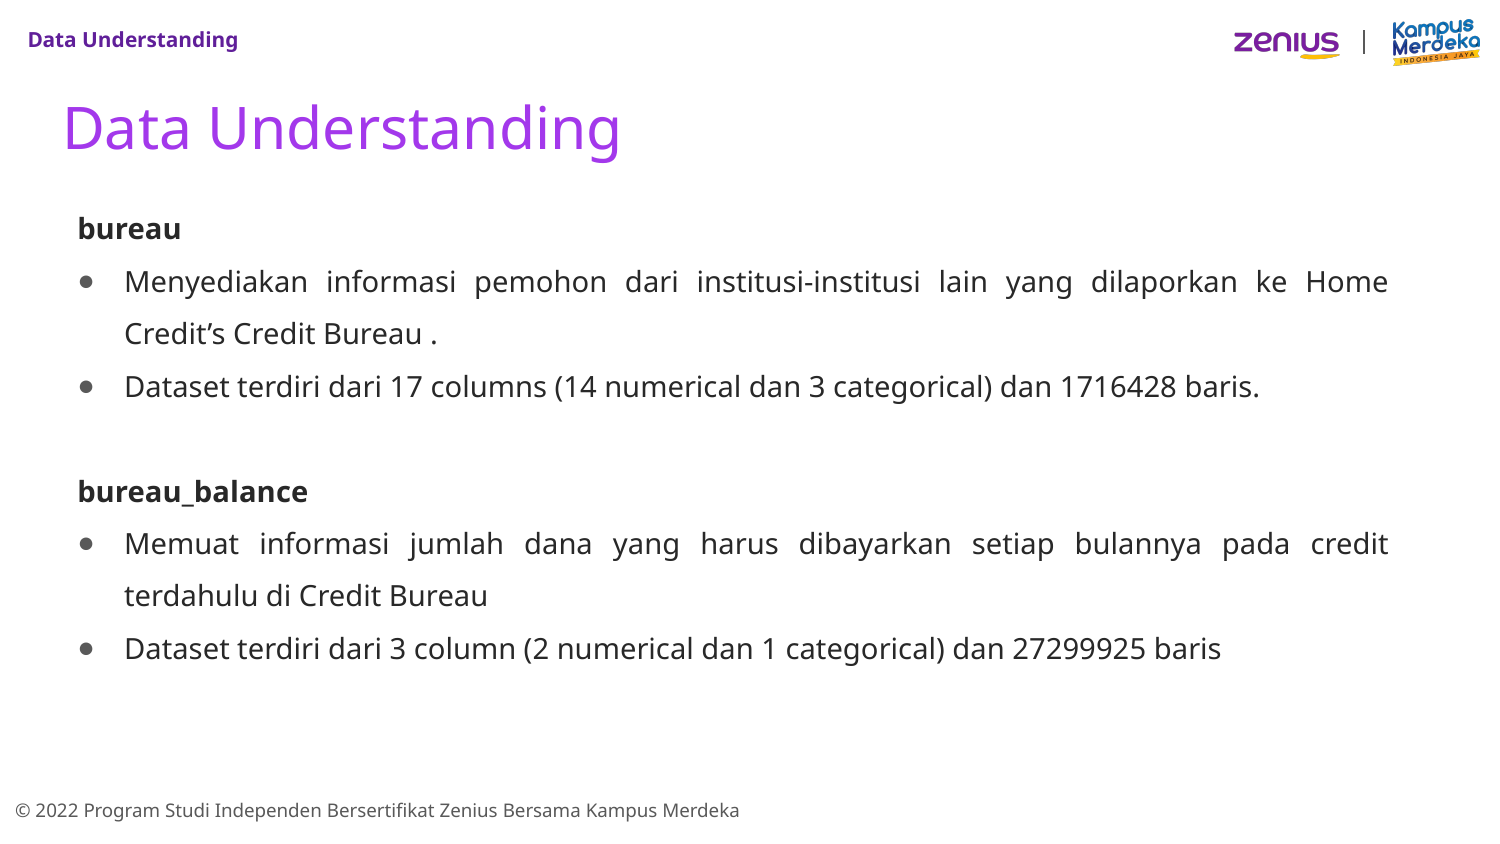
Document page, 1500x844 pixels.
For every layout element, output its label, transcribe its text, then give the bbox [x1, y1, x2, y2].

title Data Understanding [47, 59, 1130, 194]
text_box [1230, 15, 1480, 69]
text_box © 2022 Program Studi Independen Bersertifikat Zenius Bersama Kampus Merdeka [0, 787, 1468, 833]
text_box Data Understanding [12, 14, 1011, 65]
list bureau Menyediakan informasi pemohon dari institusi-institusi lain yang dilaporkan ke Home Credit’s Credit Bureau . Dataset terdiri dari 17 columns (14 numerical dan 3 categorical) dan 1716428 baris. bureau_balance Memuat informasi jumlah dana yang harus dibayarkan setiap bulannya pada credit terdahulu di Credit Bureau Dataset terdiri dari 3 column (2 numerical dan 1 categorical) dan 27299925 baris [62, 178, 1405, 752]
